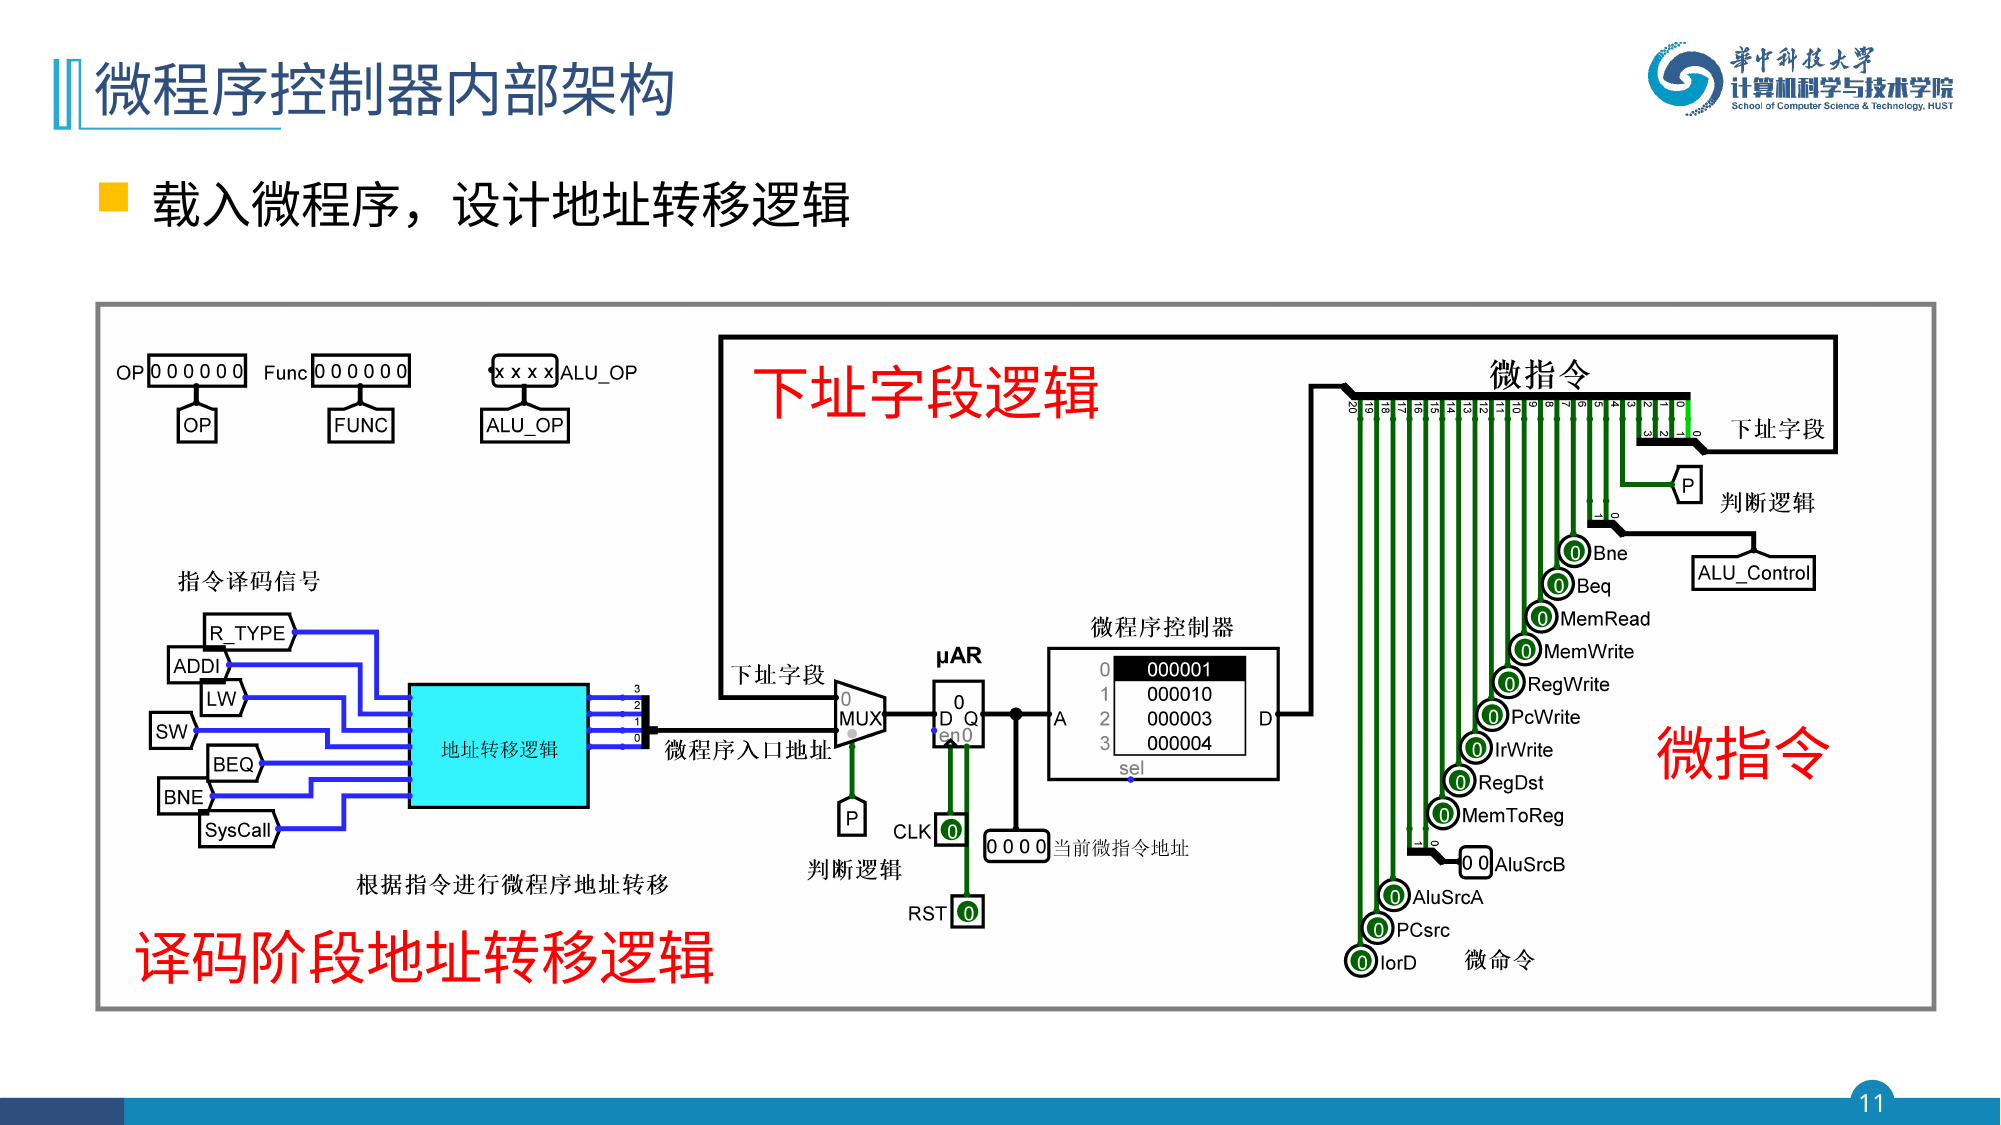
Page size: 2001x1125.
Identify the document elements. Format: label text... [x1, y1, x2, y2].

text_box 微程序控制器内部架构 [80, 42, 1805, 144]
text_box 载入微程序，设计地址转移逻辑 [80, 154, 1773, 290]
picture [79, 291, 1939, 1015]
picture [1805, 42, 1953, 116]
